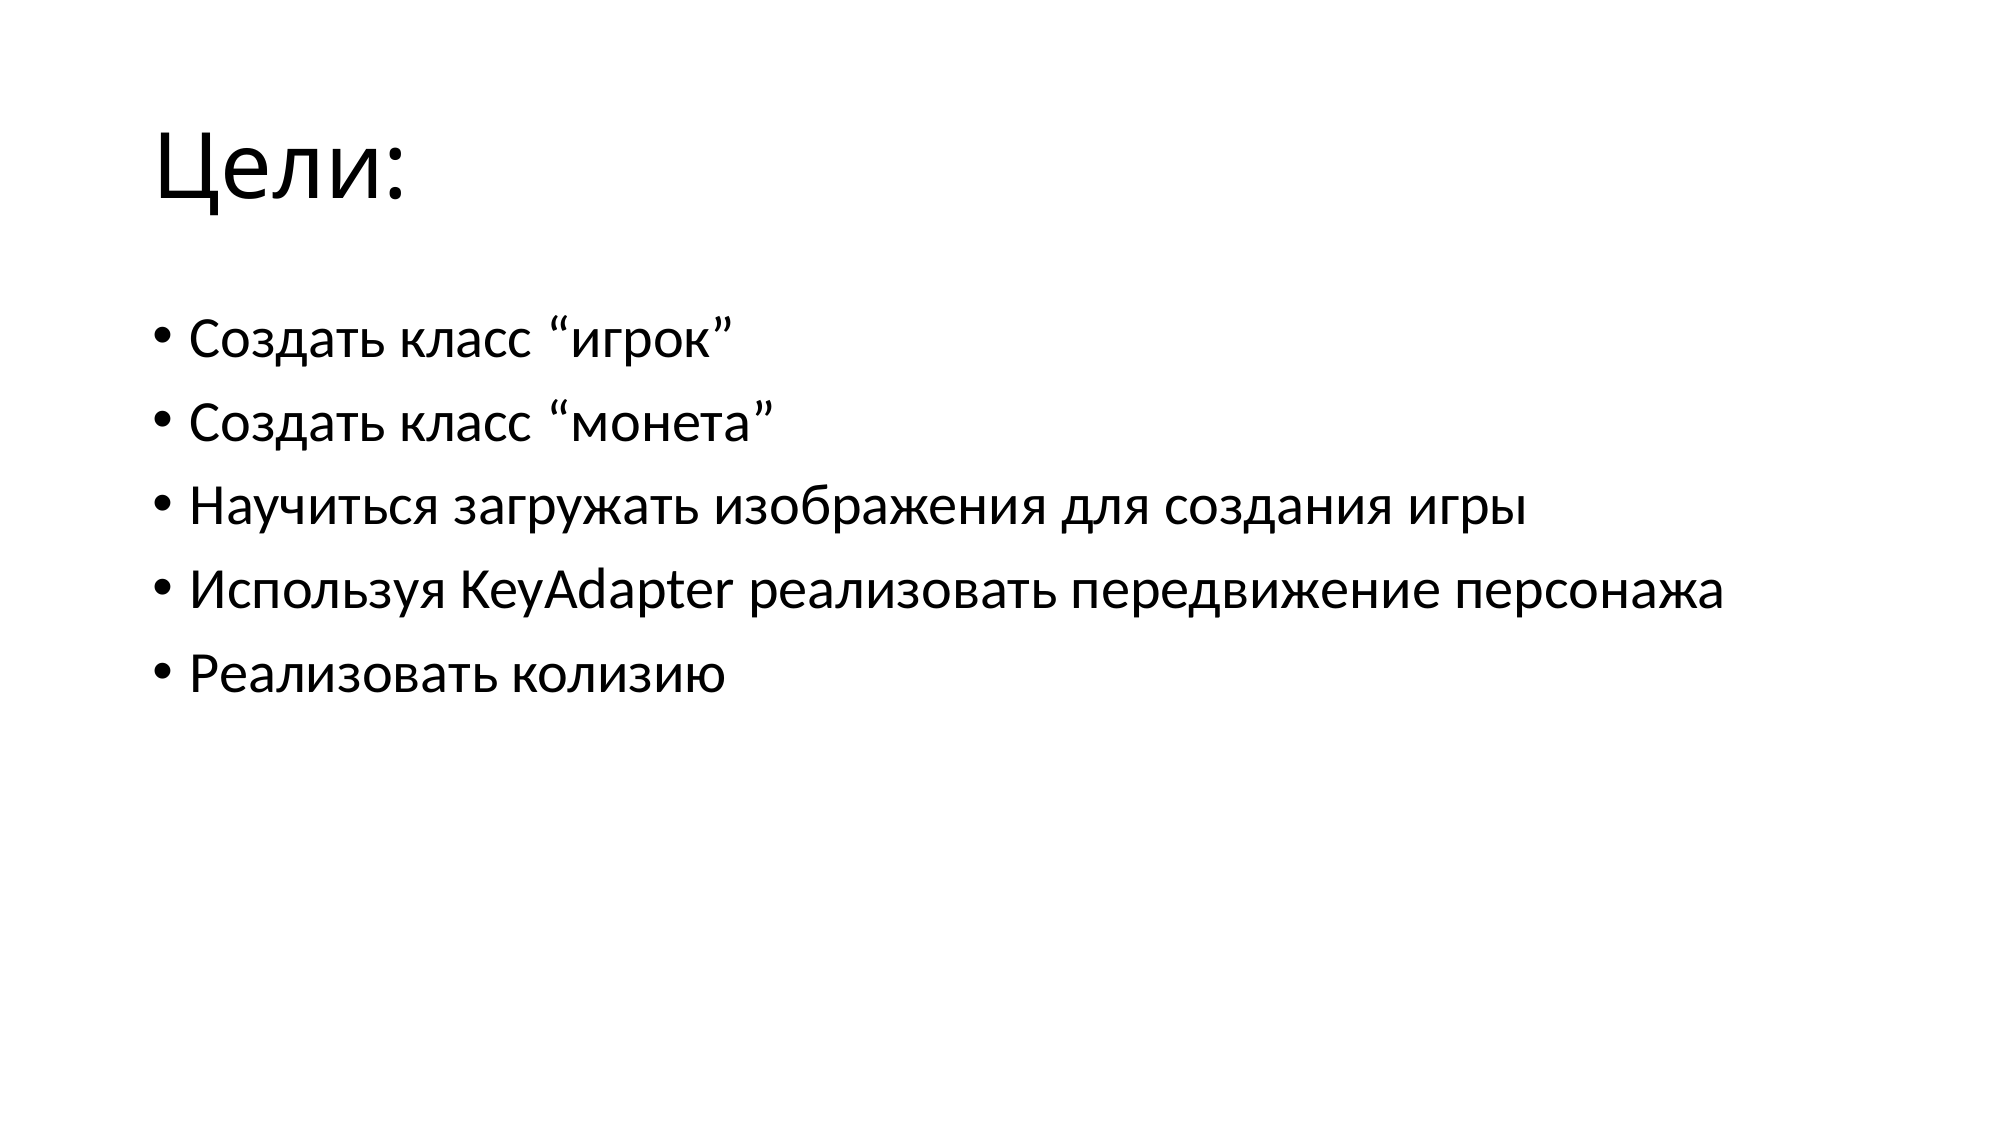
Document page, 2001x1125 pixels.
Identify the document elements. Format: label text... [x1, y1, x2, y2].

title Цели: [137, 59, 1863, 278]
list Создать класс “игрок” Создать класс “монета” Научиться загружать изображения для создания игры Используя KeyAdapter реализовать передвижение персонажа Реализовать колизию [137, 299, 1863, 1014]
